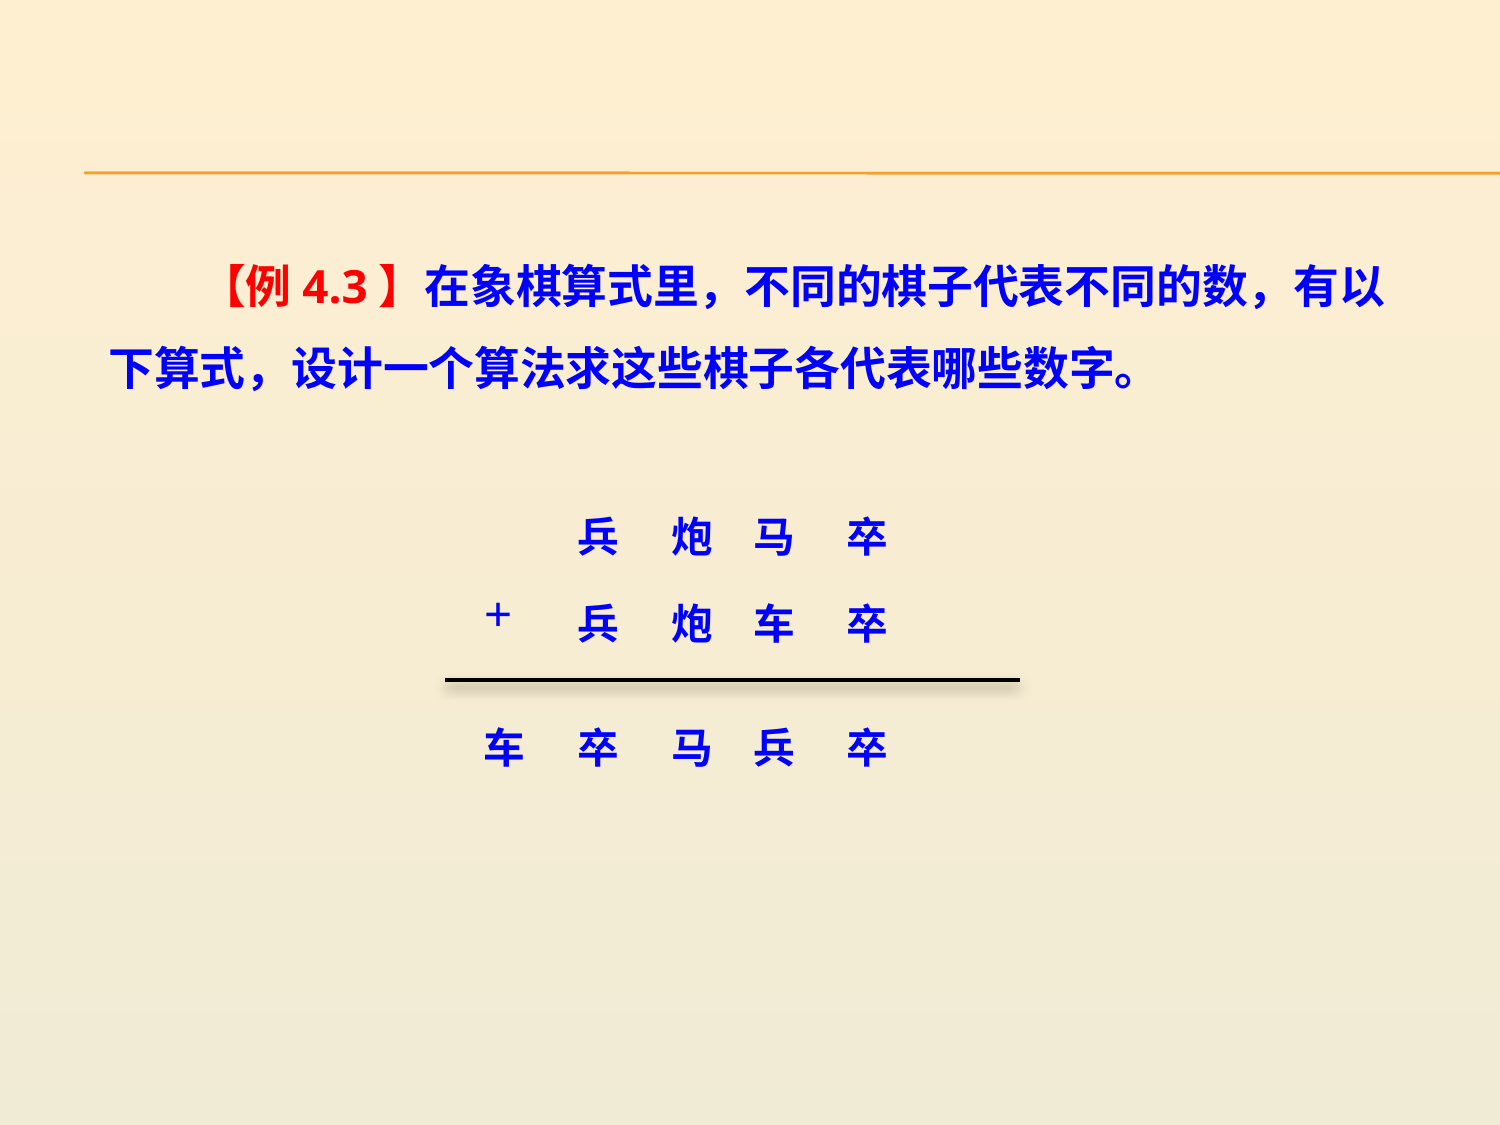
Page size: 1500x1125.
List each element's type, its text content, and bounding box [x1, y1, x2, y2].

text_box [444, 503, 1020, 781]
text_box 【例4.3】在象棋算式里，不同的棋子代表不同的数，有以下算式，设计一个算法求这些棋子各代表哪些数字。 [93, 222, 1417, 403]
